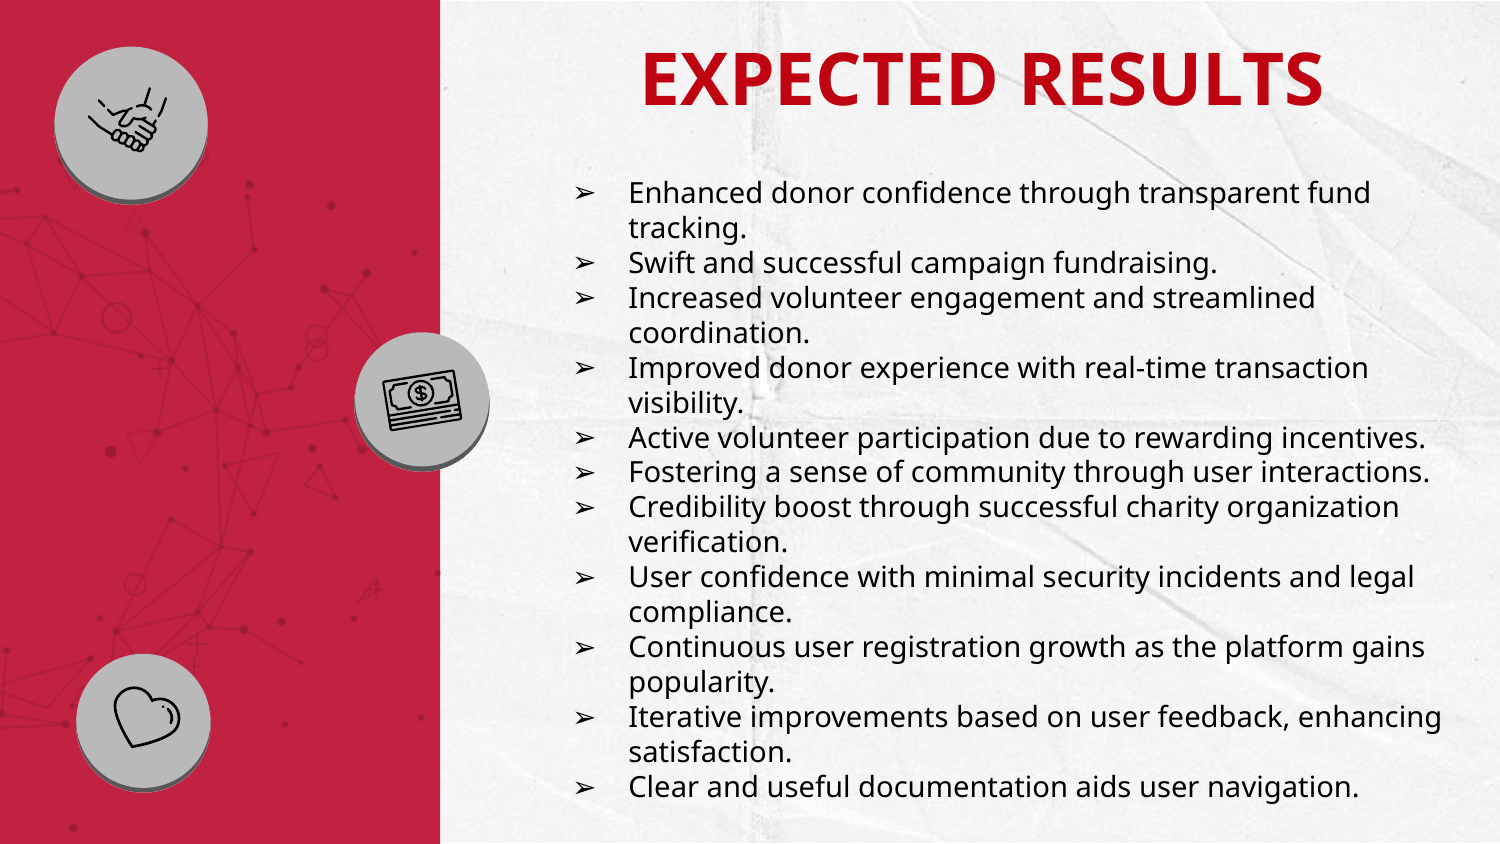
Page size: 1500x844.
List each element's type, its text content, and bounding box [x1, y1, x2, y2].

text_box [354, 331, 490, 467]
title EXPECTED RESULTS [507, 49, 1458, 135]
list Enhanced donor confidence through transparent fund tracking. Swift and successful campaign fundraising. Increased volunteer engagement and streamlined coordination. Improved donor experience with real-time transaction visibility. Active volunteer participation due to rewarding incentives. Fostering a sense of community through user interactions. Credibility boost through successful charity organization verification. User confidence with minimal security incidents and legal compliance. Continuous user registration growth as the platform gains popularity. Iterative improvements based on user feedback, enhancing satisfaction. Clear and useful documentation aids user navigation. [538, 159, 1485, 818]
text_box [0, 840, 441, 844]
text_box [54, 46, 208, 200]
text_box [75, 653, 211, 789]
picture [0, 0, 1500, 843]
